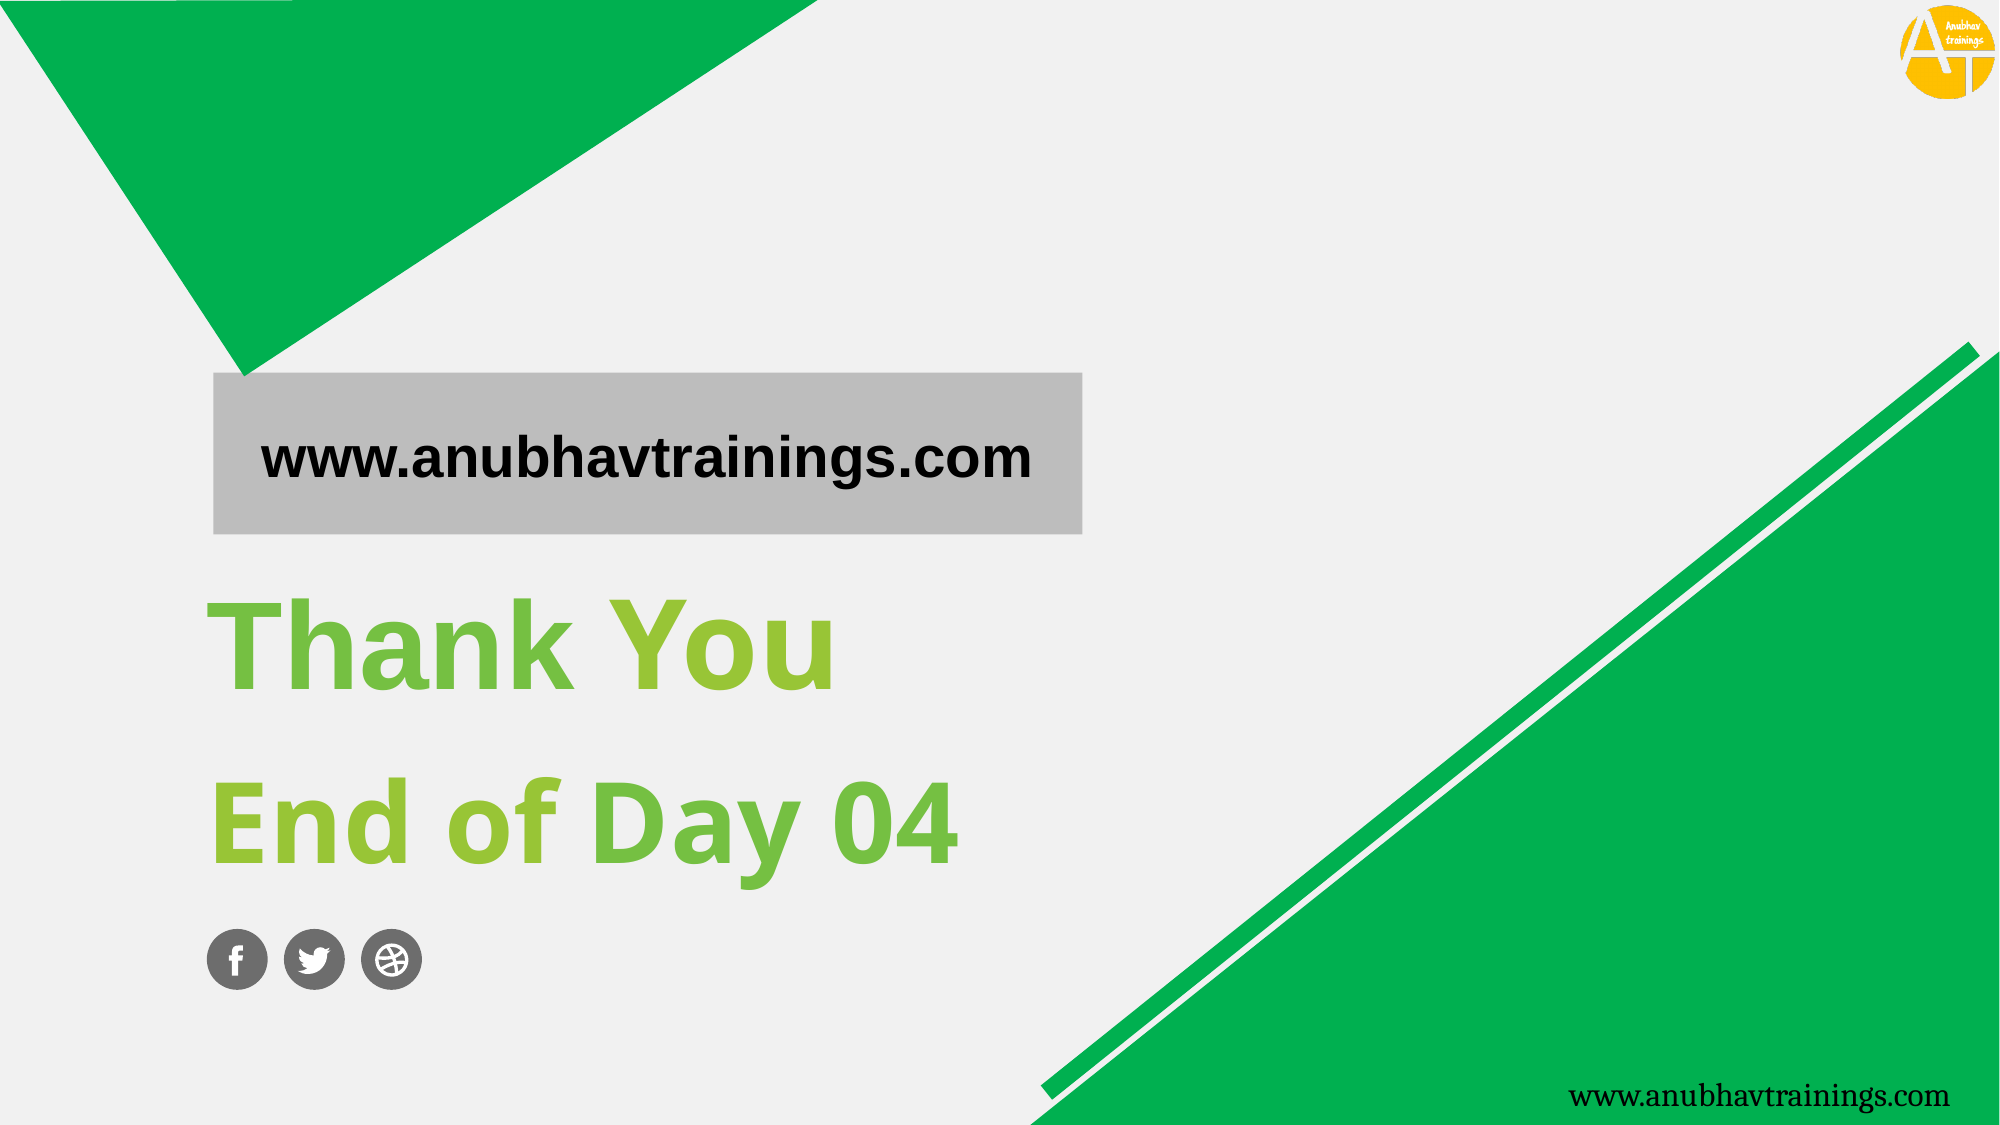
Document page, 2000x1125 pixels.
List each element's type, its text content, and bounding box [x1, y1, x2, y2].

text_box Thank You [206, 564, 1123, 715]
text_box [1038, 339, 1983, 1102]
text_box www.anubhavtrainings.com [211, 371, 1084, 537]
text_box [0, 0, 821, 379]
text_box End of Day 04 [206, 751, 1123, 887]
text_box [1028, 349, 2000, 1125]
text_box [206, 928, 423, 991]
picture [1891, 0, 2000, 107]
text_box www.anubhavtrainings.com [1554, 1065, 2000, 1121]
